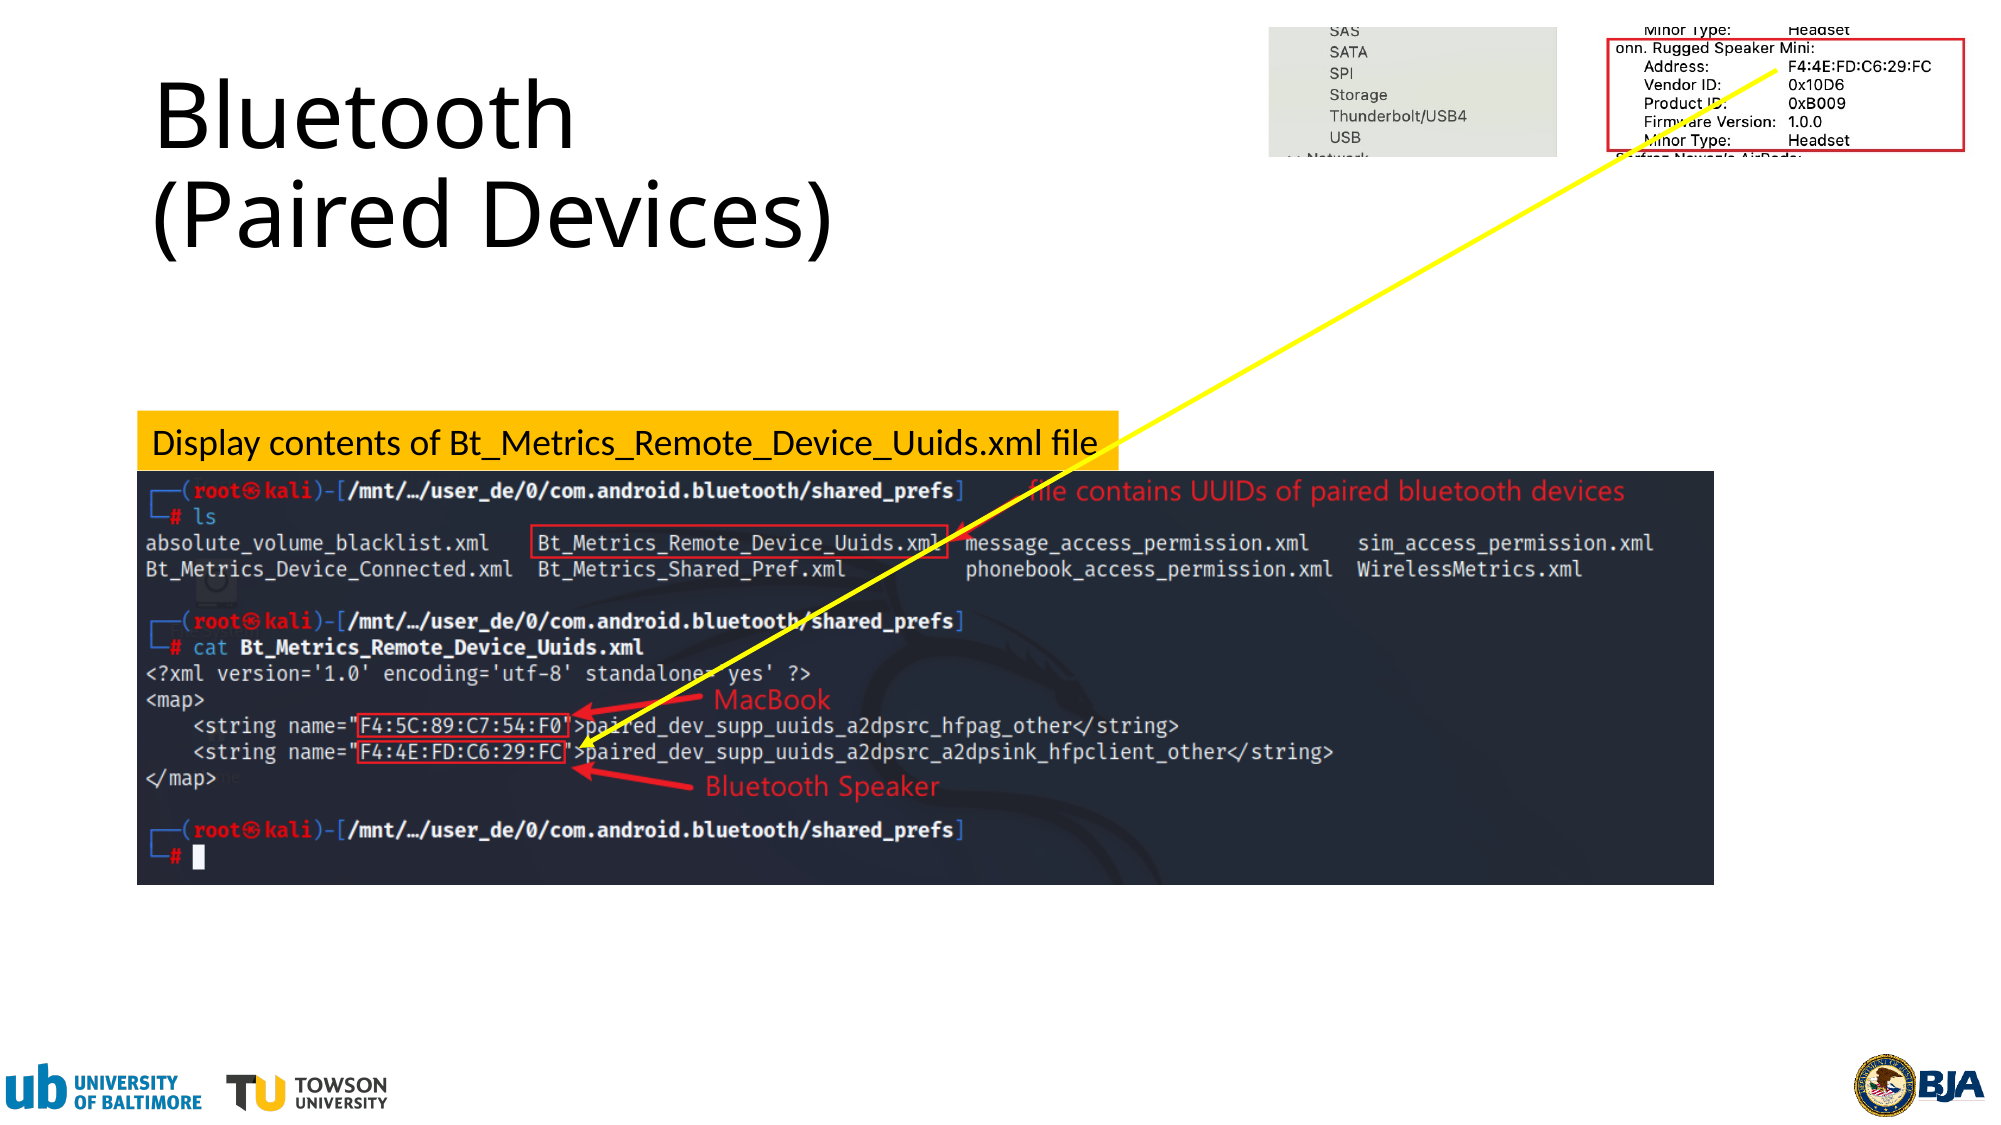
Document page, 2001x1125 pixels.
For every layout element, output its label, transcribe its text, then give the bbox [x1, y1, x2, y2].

text_box Display contents of Bt_Metrics_Remote_Device_Uuids.xml file [137, 410, 579, 471]
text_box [579, 69, 1778, 748]
picture [137, 471, 1714, 885]
picture [0, 1031, 407, 1125]
picture [1268, 27, 2000, 157]
title Bluetooth (Paired Devices) [137, 59, 1000, 278]
picture [1854, 1054, 1986, 1117]
